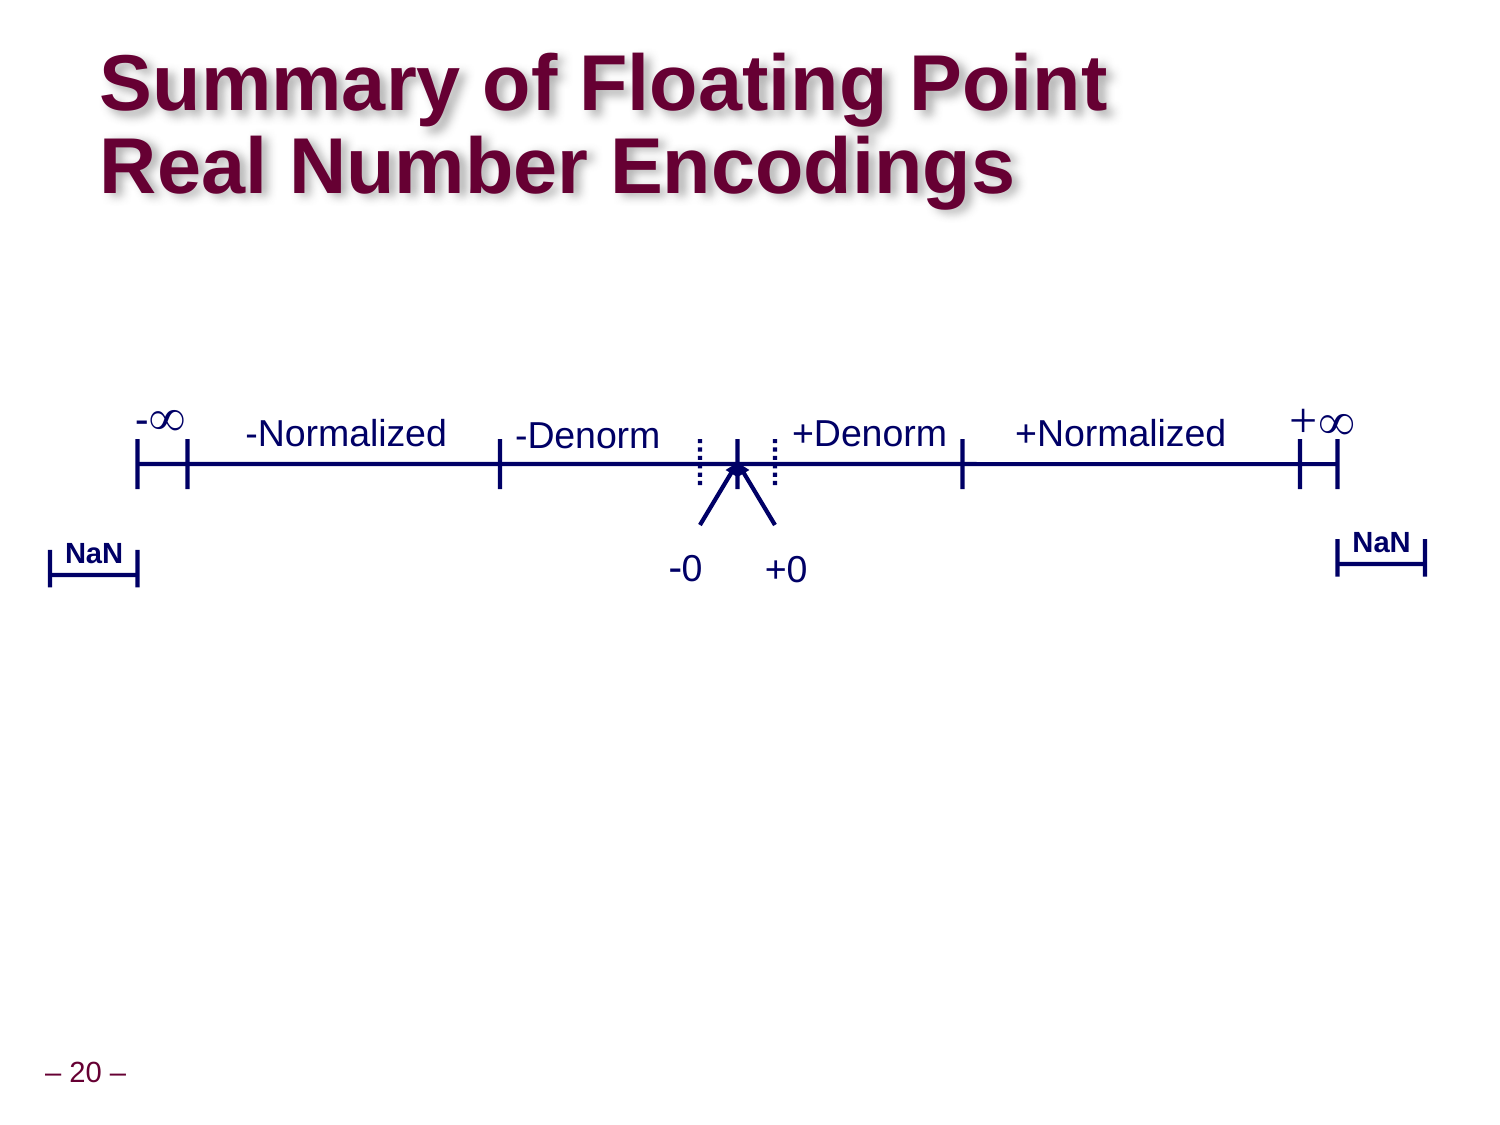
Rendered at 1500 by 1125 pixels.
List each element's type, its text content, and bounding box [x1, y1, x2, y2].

text_box  [120, 376, 201, 452]
text_box NaN [1337, 515, 1426, 566]
text_box +Denorm [777, 401, 963, 462]
text_box NaN [50, 526, 139, 577]
text_box + [1274, 380, 1370, 456]
title Summary of Floating Point Real Number Encodings [99, 37, 1248, 218]
text_box [737, 462, 776, 526]
text_box +0 [750, 537, 823, 598]
text_box -Normalized [230, 401, 462, 462]
text_box 0 [654, 536, 718, 597]
text_box -Denorm [500, 403, 676, 464]
text_box +Normalized [1000, 401, 1242, 462]
text_box [699, 462, 737, 526]
